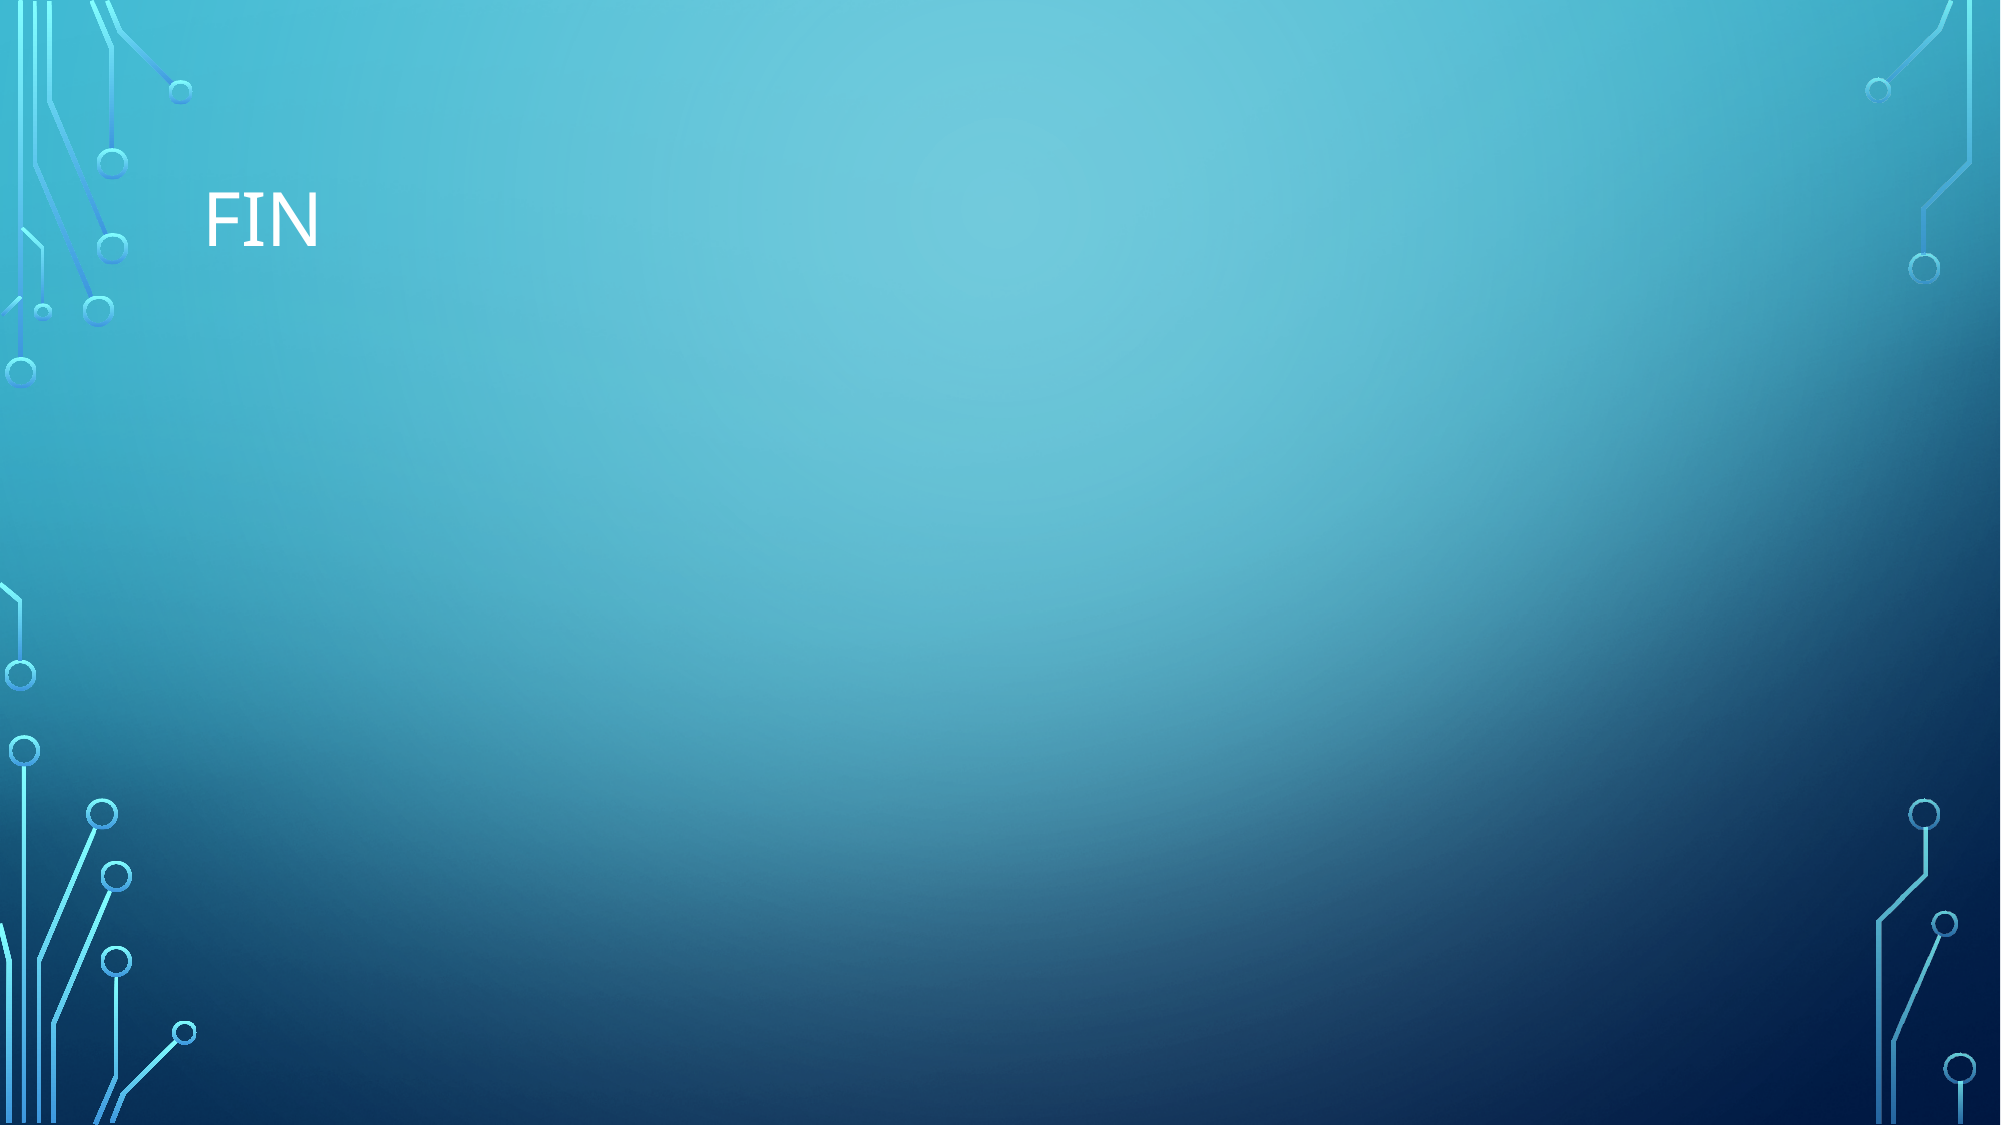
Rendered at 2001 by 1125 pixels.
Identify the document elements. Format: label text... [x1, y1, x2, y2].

title FIN [187, 101, 1813, 344]
